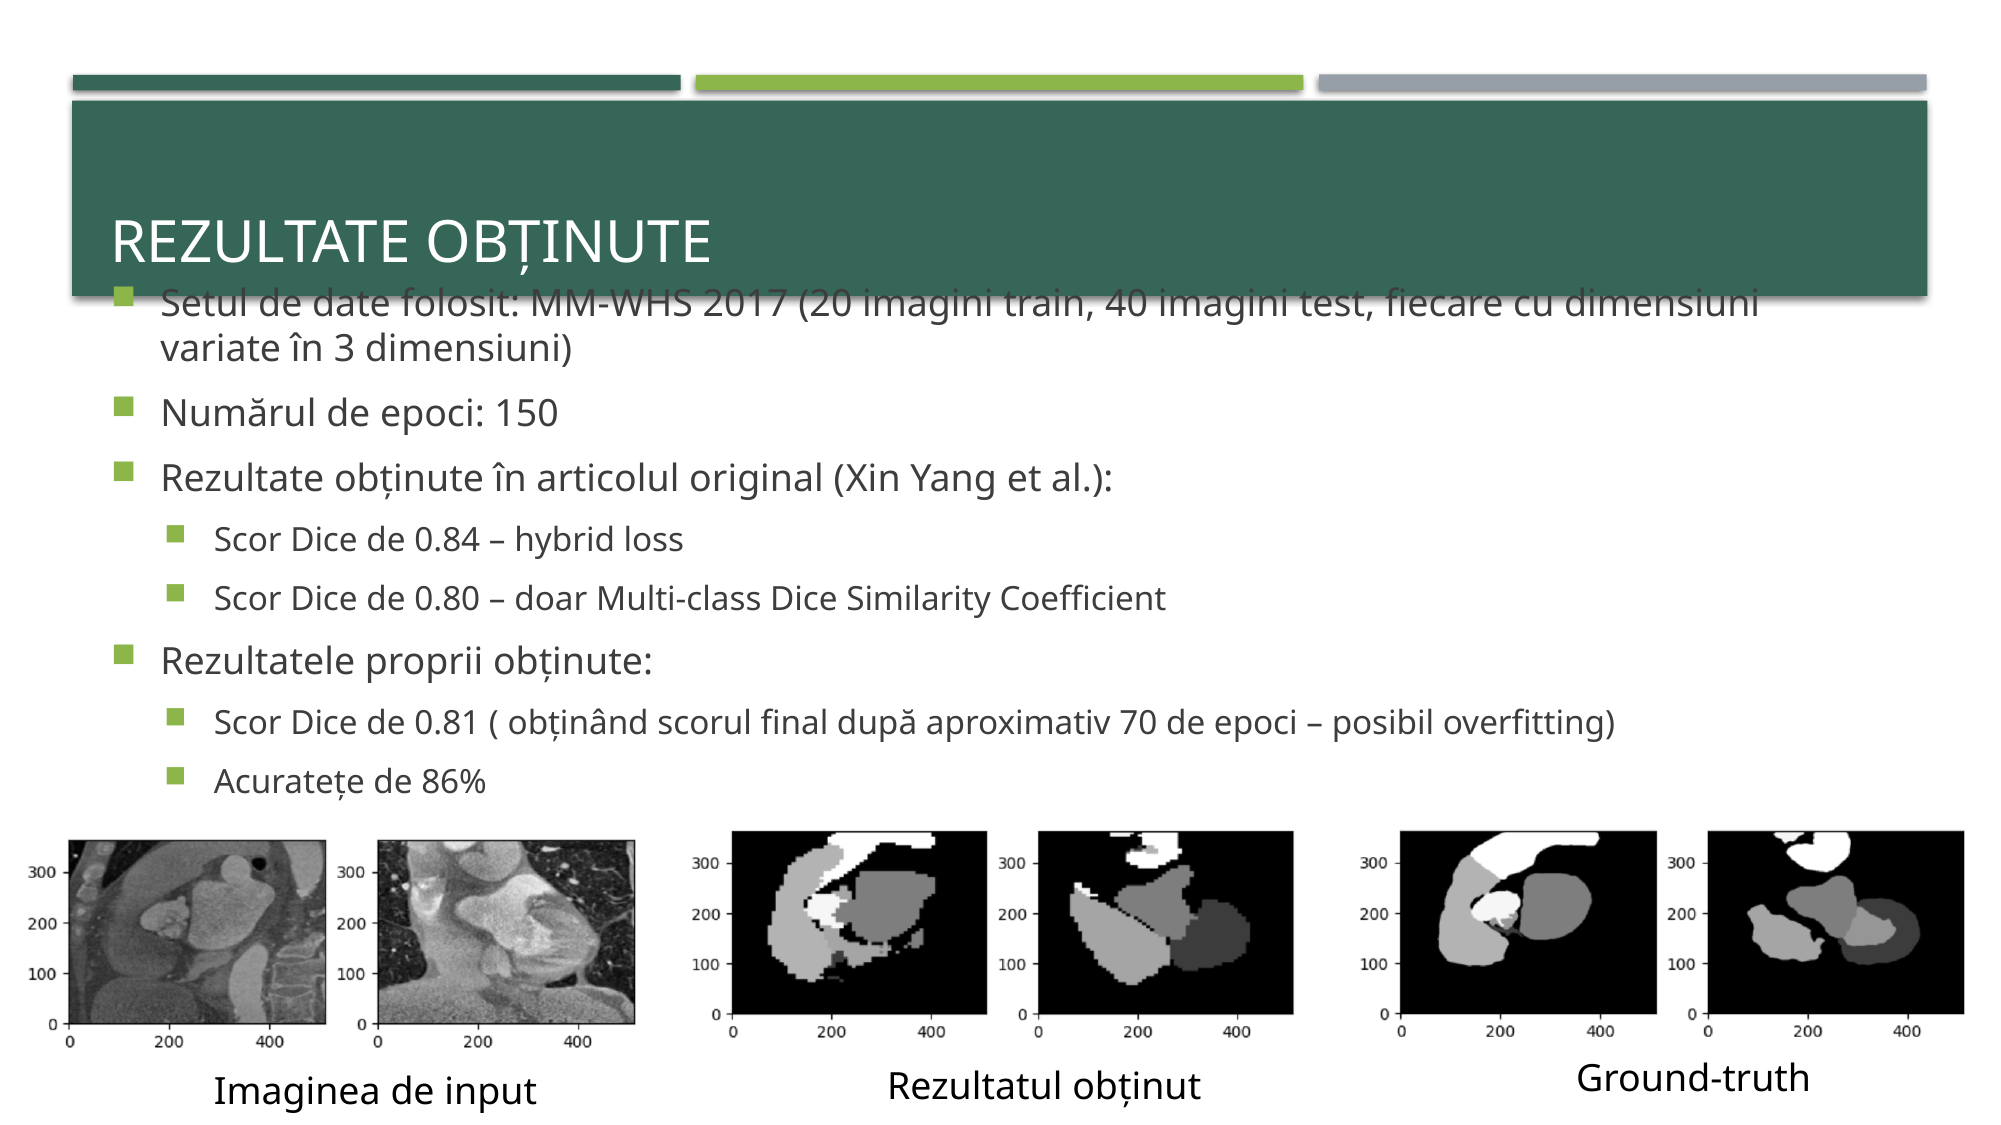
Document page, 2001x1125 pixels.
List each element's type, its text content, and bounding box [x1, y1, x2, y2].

picture [1358, 828, 1966, 1041]
text_box Imaginea de input [199, 1065, 622, 1120]
text_box Ground-truth [1561, 1046, 2000, 1107]
picture [689, 827, 1297, 1042]
picture [14, 828, 643, 1055]
text_box Rezultatul obținut [872, 1054, 1478, 1115]
title Rezultate obținute [95, 115, 1905, 282]
list Setul de date folosit: MM-WHS 2017 (20 imagini train, 40 imagini test, fiecare cu dimensiuni variate în 3 dimensiuni) Numărul de epoci: 150 Rezultate obținute în articolul original (Xin Yang et al.): Scor Dice de 0.84 – hybrid loss Scor Dice de 0.80 – doar Multi-class Dice Similarity Coefficient Rezultatele proprii obținute: Scor Dice de 0.81 ( obținând scorul final după aproximativ 70 de epoci – posibil overfitting) Acuratețe de 86% [95, 357, 1905, 1071]
